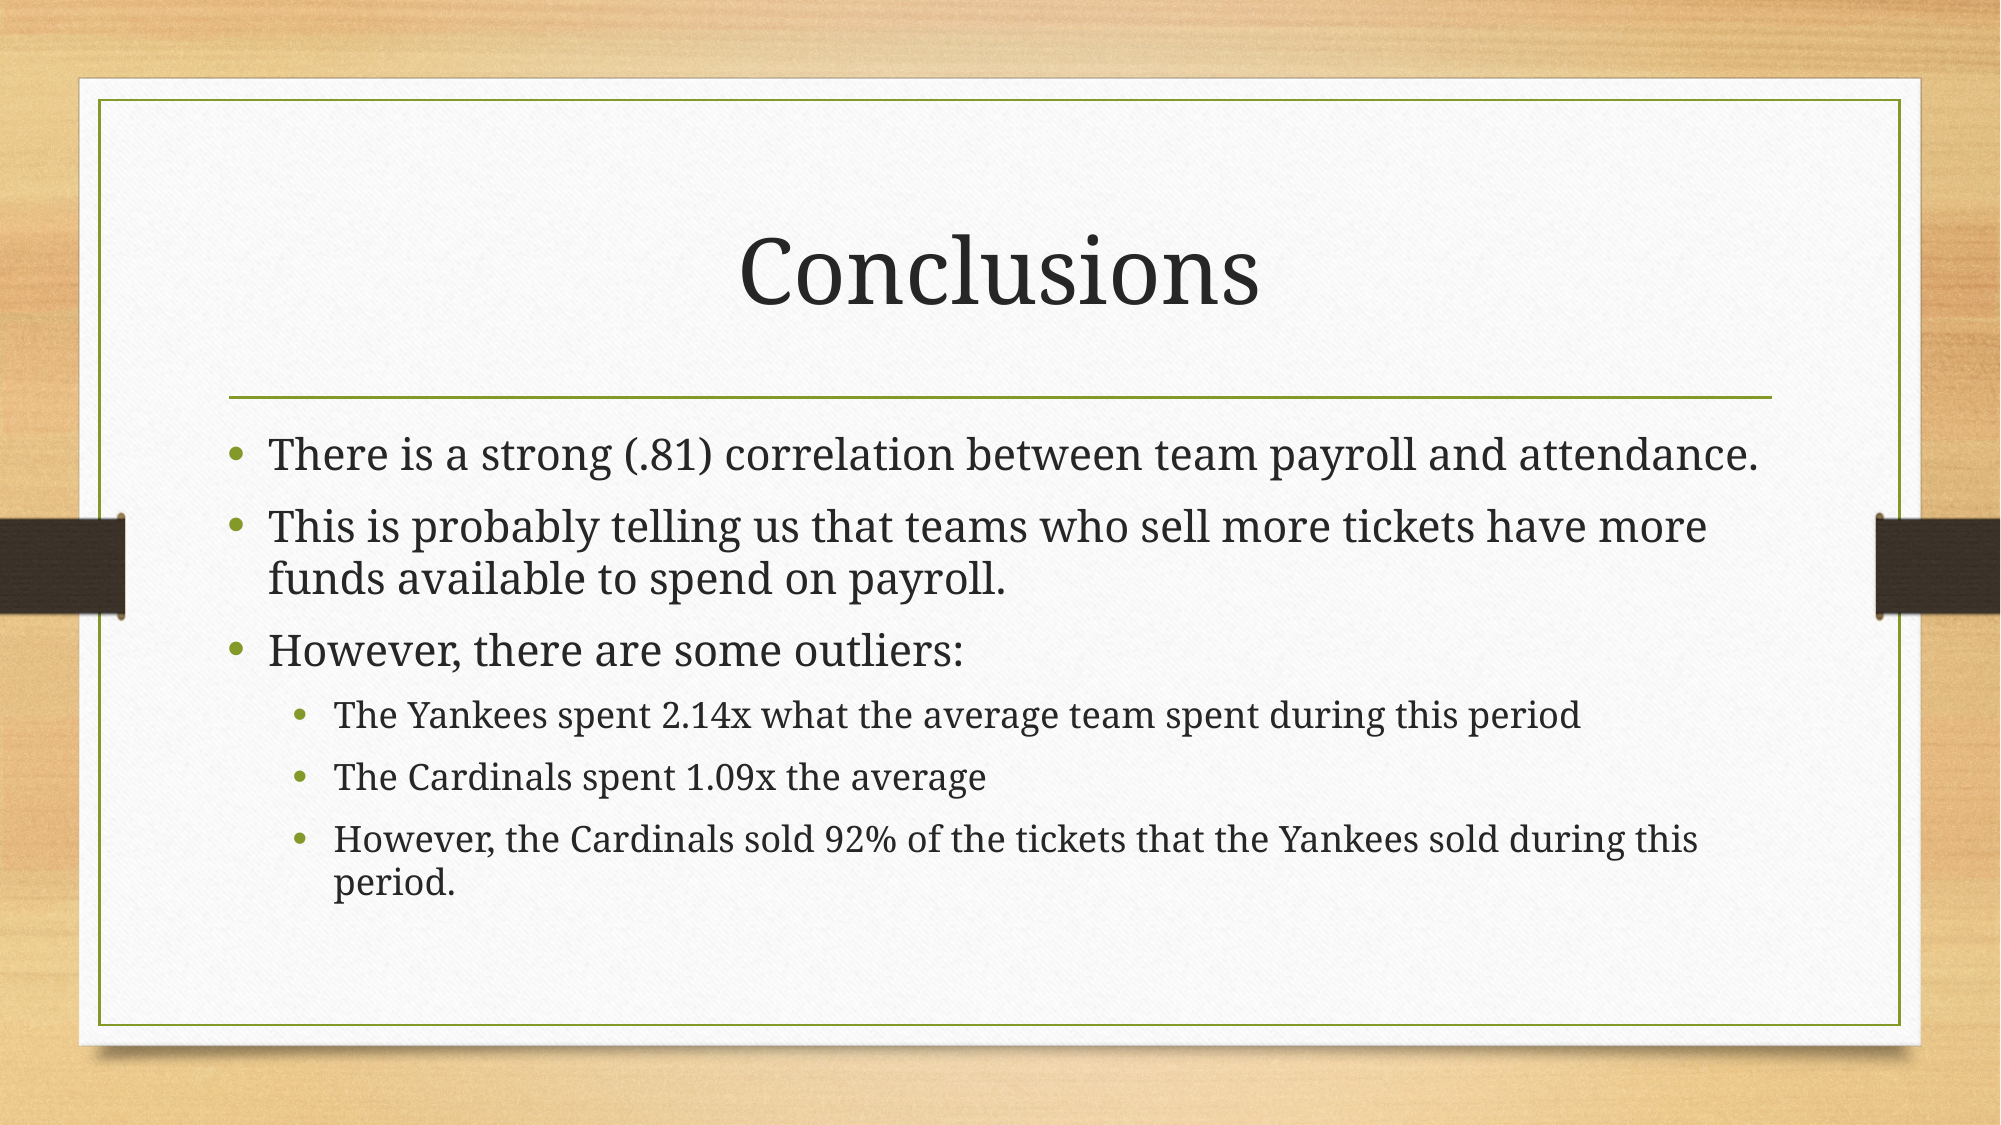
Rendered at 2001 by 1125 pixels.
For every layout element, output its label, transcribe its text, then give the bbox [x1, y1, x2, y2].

picture [0, 0, 2001, 1125]
title Conclusions [212, 161, 1788, 375]
list There is a strong (.81) correlation between team payroll and attendance. This is probably telling us that teams who sell more tickets have more funds available to spend on payroll. However, there are some outliers: The Yankees spent 2.14x what the average team spent during this period The Cardinals spent 1.09x the average However, the Cardinals sold 92% of the tickets that the Yankees sold during this period. [212, 419, 1788, 964]
